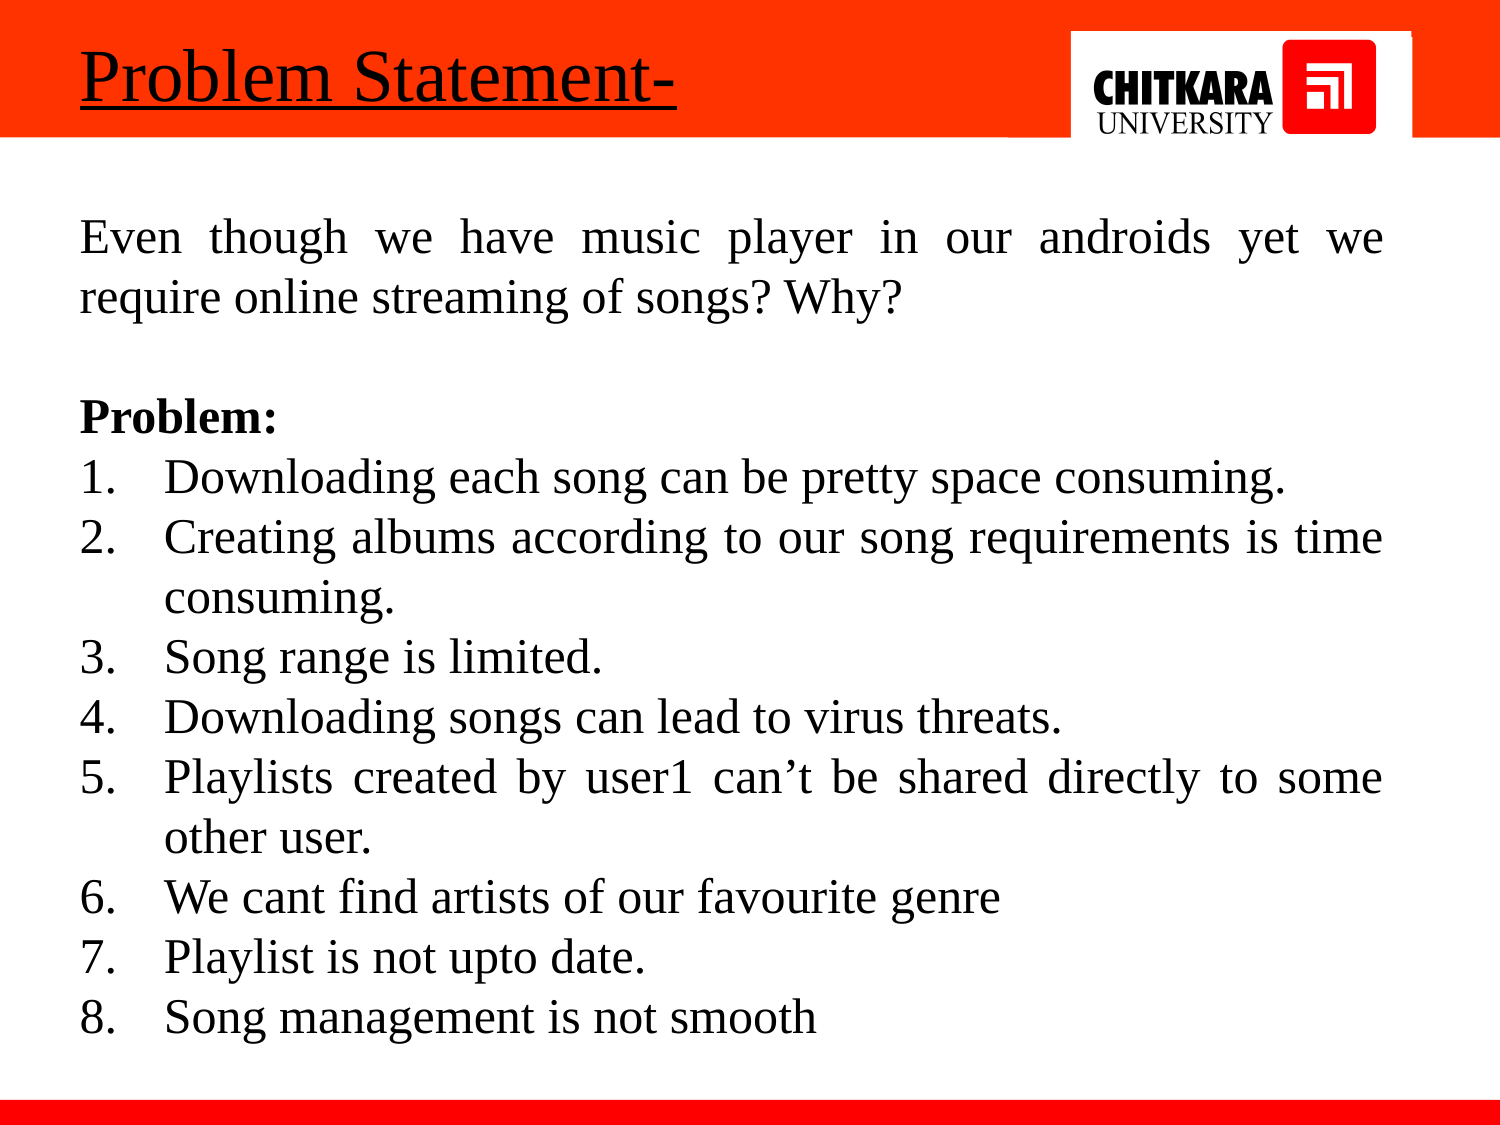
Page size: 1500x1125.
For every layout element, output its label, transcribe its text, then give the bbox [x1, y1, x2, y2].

text_box Even though we have music player in our androids yet we require online streaming of songs? Why? Problem: Downloading each song can be pretty space consuming. Creating albums according to our song requirements is time consuming. Song range is limited. Downloading songs can lead to virus threats. Playlists created by user1 can’t be shared directly to some other user. We cant find artists of our favourite genre Playlist is not upto date. Song management is not smooth [64, 196, 1400, 1125]
text_box Problem Statement- [64, 19, 951, 124]
picture [1074, 37, 1391, 138]
